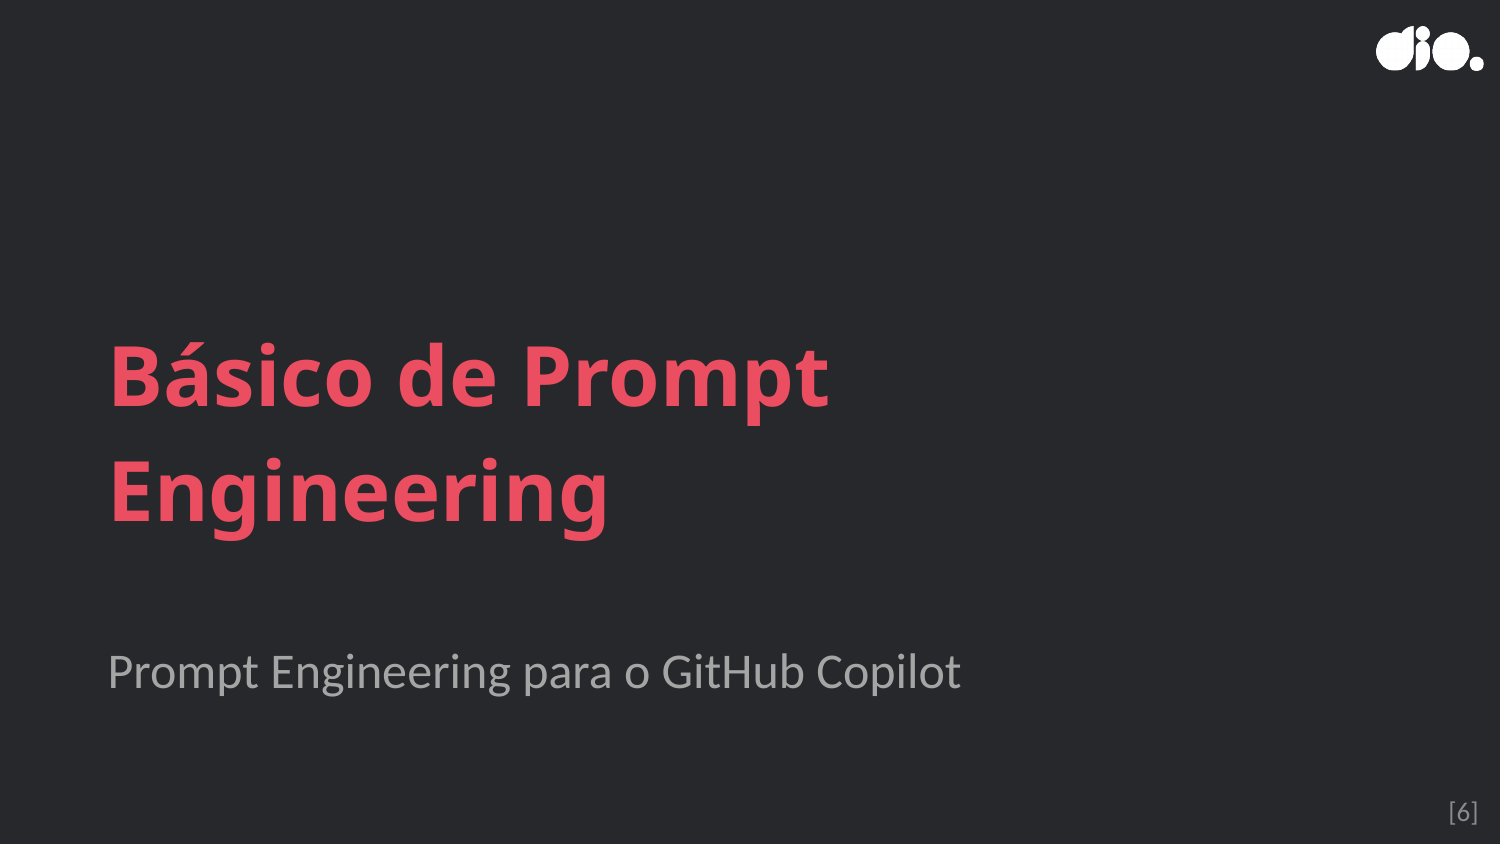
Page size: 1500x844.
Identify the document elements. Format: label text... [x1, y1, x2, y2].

picture [1376, 26, 1484, 71]
text_box Prompt Engineering para o GitHub Copilot [92, 635, 1309, 701]
text_box Básico de Prompt Engineering [92, 292, 1309, 558]
slide_number [6] [1403, 779, 1494, 844]
